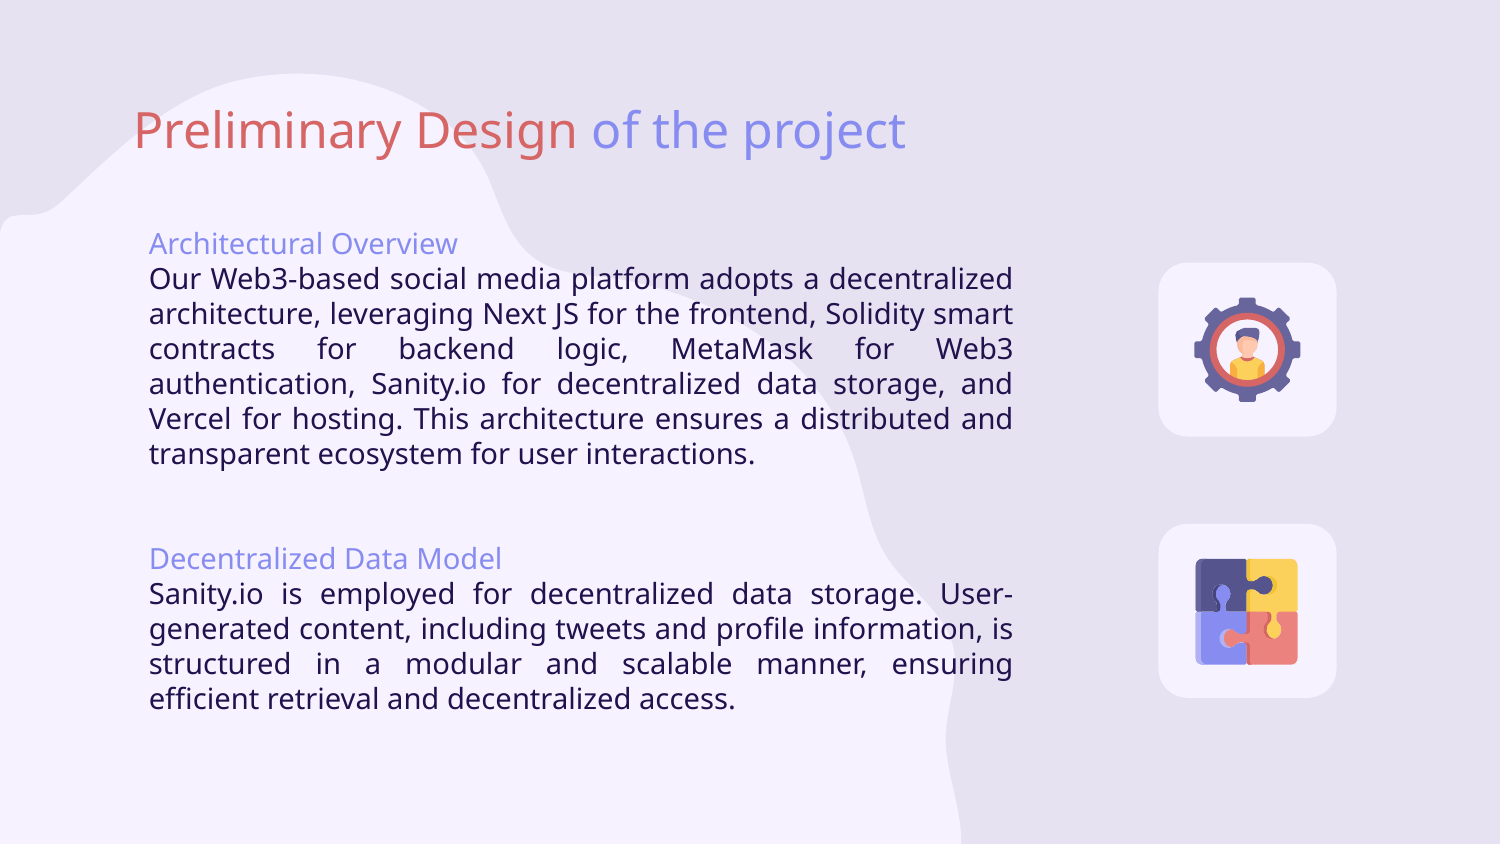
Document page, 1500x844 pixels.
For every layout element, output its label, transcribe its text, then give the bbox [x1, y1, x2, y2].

subtitle Architectural Overview Our Web3-based social media platform adopts a decentralized architecture, leveraging Next JS for the frontend, Solidity smart contracts for backend logic, MetaMask for Web3 authentication, Sanity.io for decentralized data storage, and Vercel for hosting. This architecture ensures a distributed and transparent ecosystem for user interactions. Decentralized Data Model Sanity.io is employed for decentralized data storage. User-generated content, including tweets and profile information, is structured in a modular and scalable manner, ensuring efficient retrieval and decentralized access. [118, 198, 1030, 712]
title Preliminary Design of the project [118, 88, 1355, 169]
text_box [1331, 535, 1337, 686]
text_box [1166, 526, 1327, 692]
text_box [1169, 262, 1327, 270]
text_box [1332, 276, 1337, 422]
text_box [1158, 277, 1162, 422]
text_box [1167, 271, 1328, 429]
